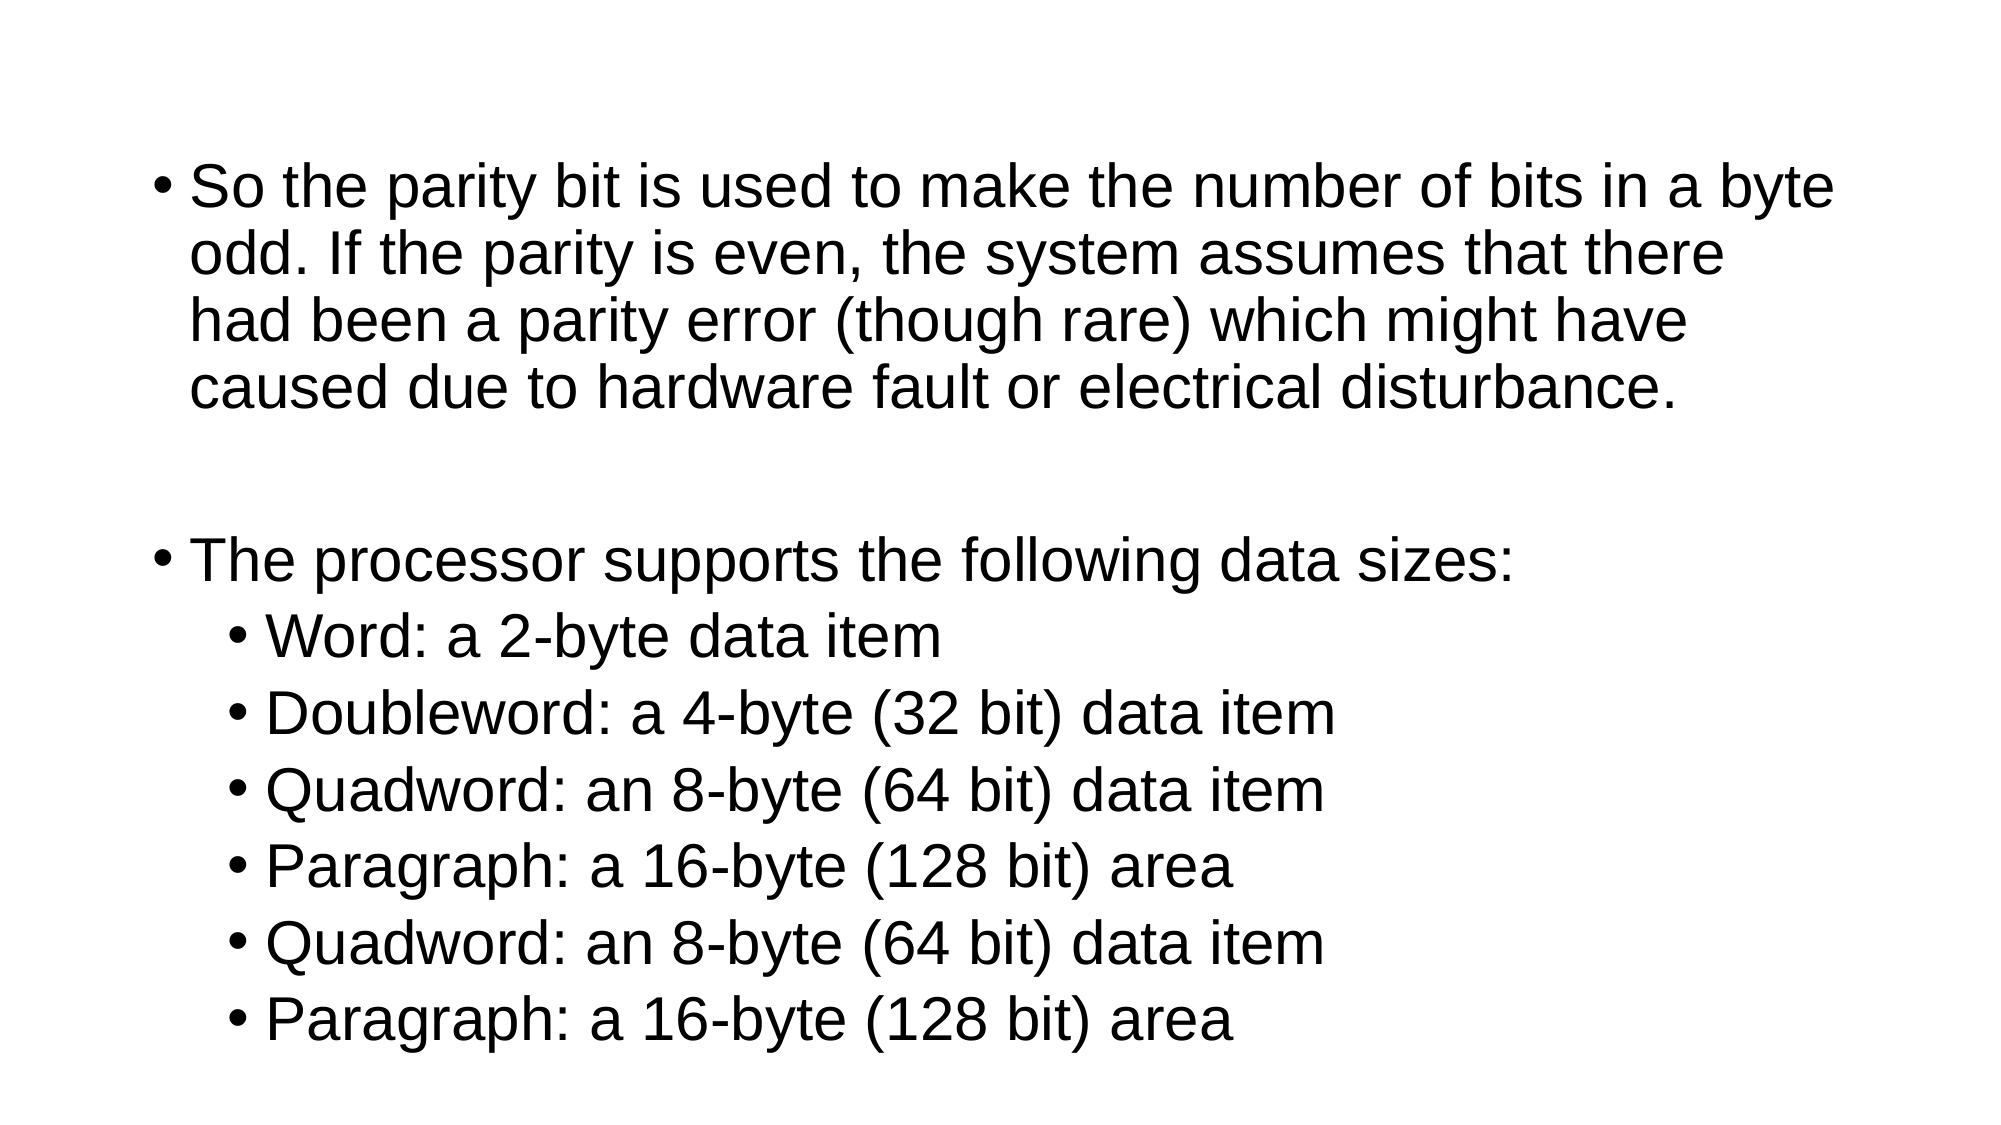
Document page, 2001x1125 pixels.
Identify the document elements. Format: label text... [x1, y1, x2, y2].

list So the parity bit is used to make the number of bits in a byte odd. If the parity is even, the system assumes that there had been a parity error (though rare) which might have caused due to hardware fault or electrical disturbance. The processor supports the following data sizes: Word: a 2-byte data item Doubleword: a 4-byte (32 bit) data item Quadword: an 8-byte (64 bit) data item Paragraph: a 16-byte (128 bit) area Quadword: an 8-byte (64 bit) data item Paragraph: a 16-byte (128 bit) area [137, 146, 1863, 1097]
